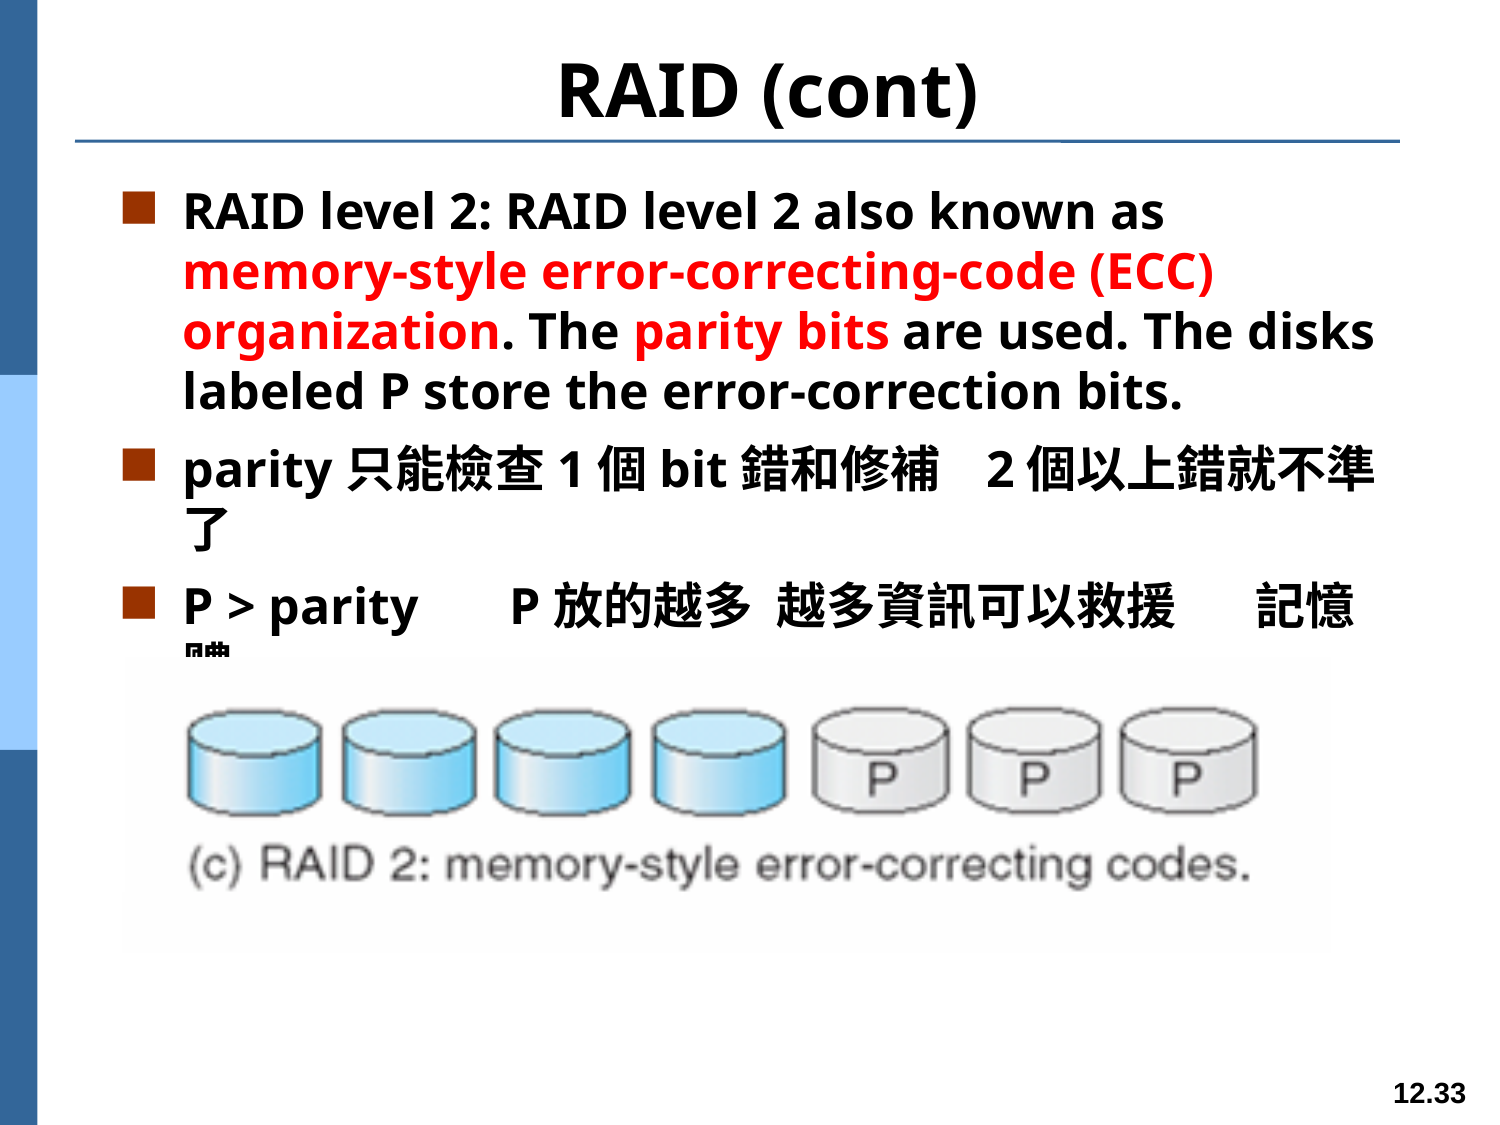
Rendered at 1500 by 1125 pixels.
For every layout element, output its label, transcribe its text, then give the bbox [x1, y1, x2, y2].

title RAID (cont) [92, 45, 1443, 141]
picture [121, 657, 1443, 954]
list RAID level 2: RAID level 2 also known as memory-style error-correcting-code (ECC) organization. The parity bits are used. The disks labeled P store the error-correction bits. parity只能檢查1個bit錯和修補 2個以上錯就不準了 P > parity P放的越多 越多資訊可以救援 記憶體 [111, 171, 1411, 916]
